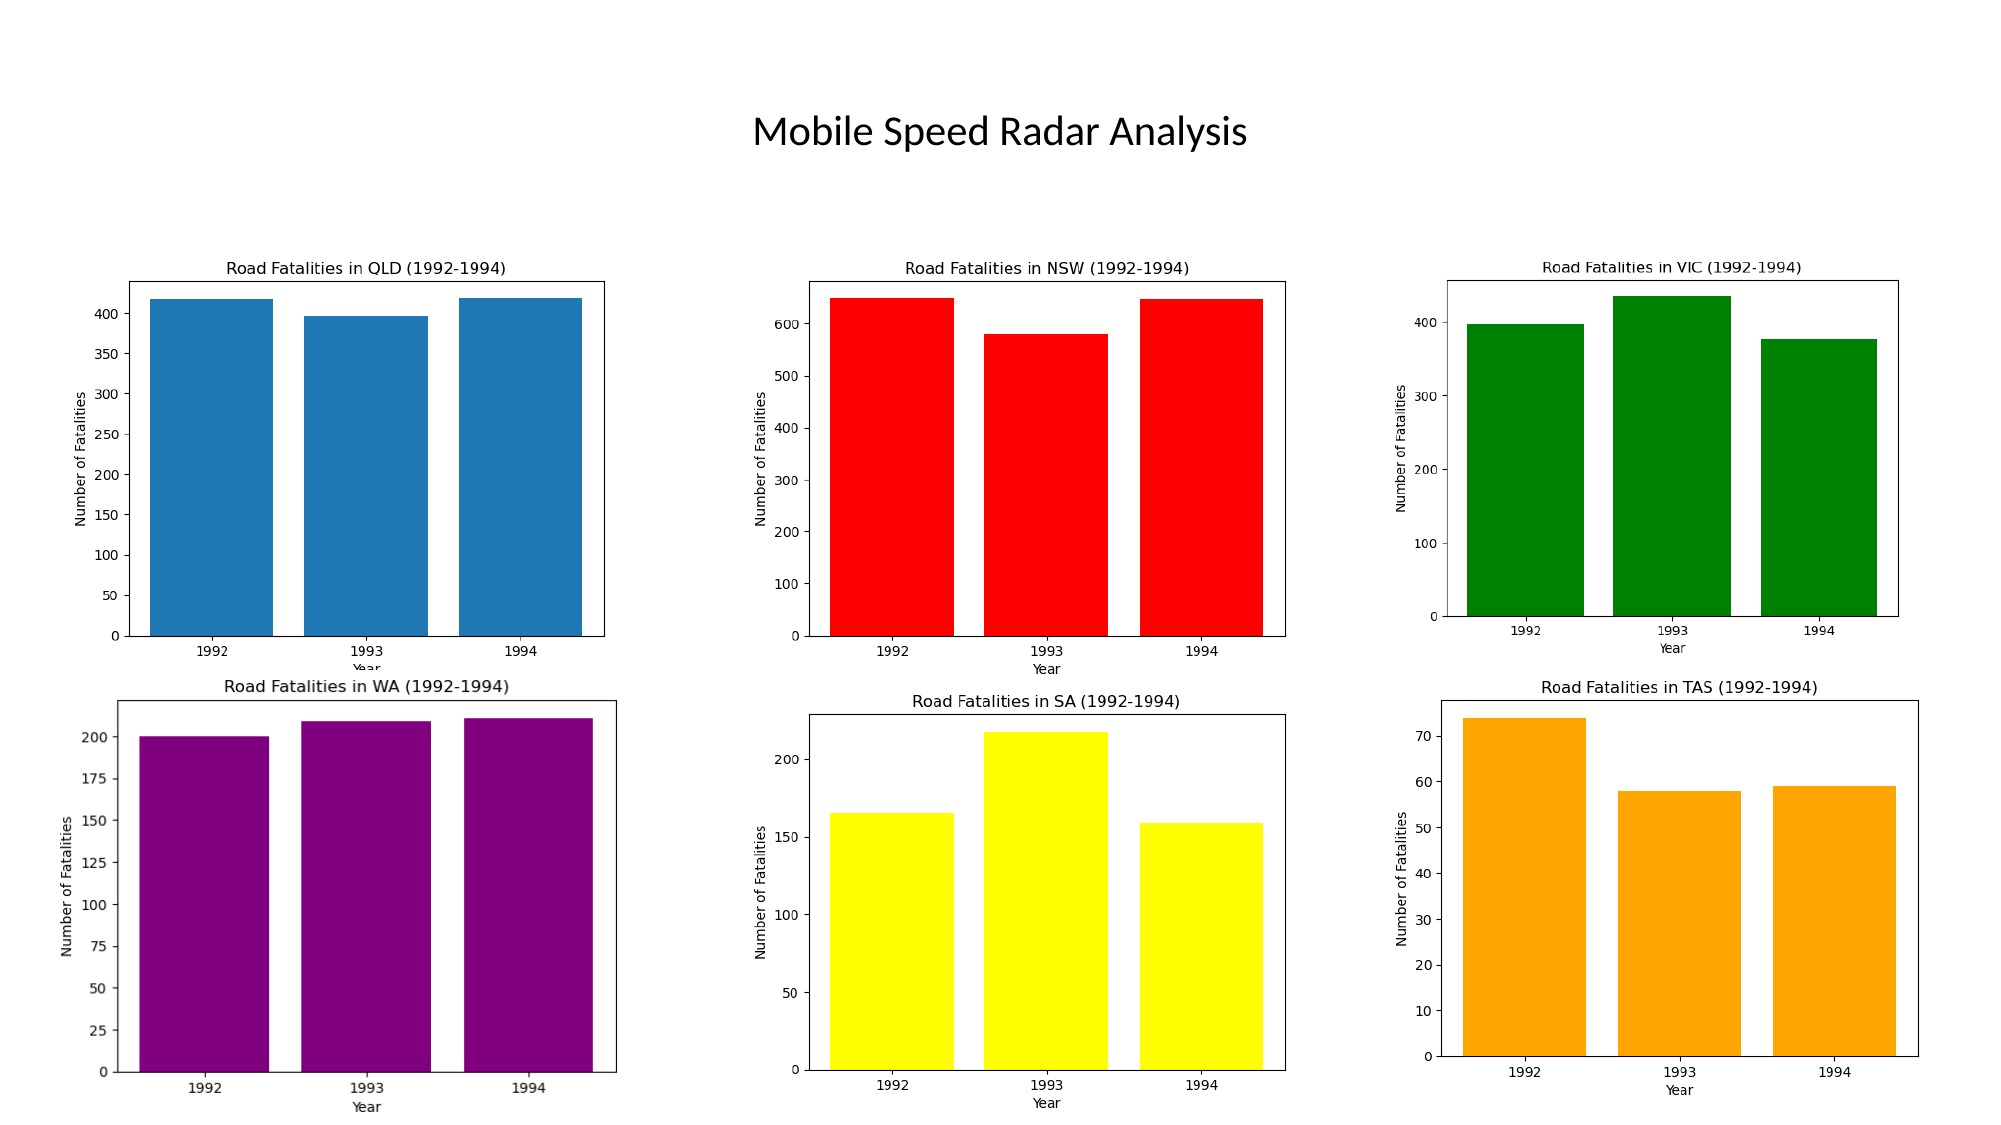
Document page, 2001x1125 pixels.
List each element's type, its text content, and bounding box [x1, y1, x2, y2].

picture [1386, 671, 1927, 1107]
picture [51, 251, 625, 1125]
picture [745, 251, 1293, 1120]
text_box Mobile Speed Radar Analysis [0, 18, 2000, 289]
picture [1386, 251, 1906, 664]
